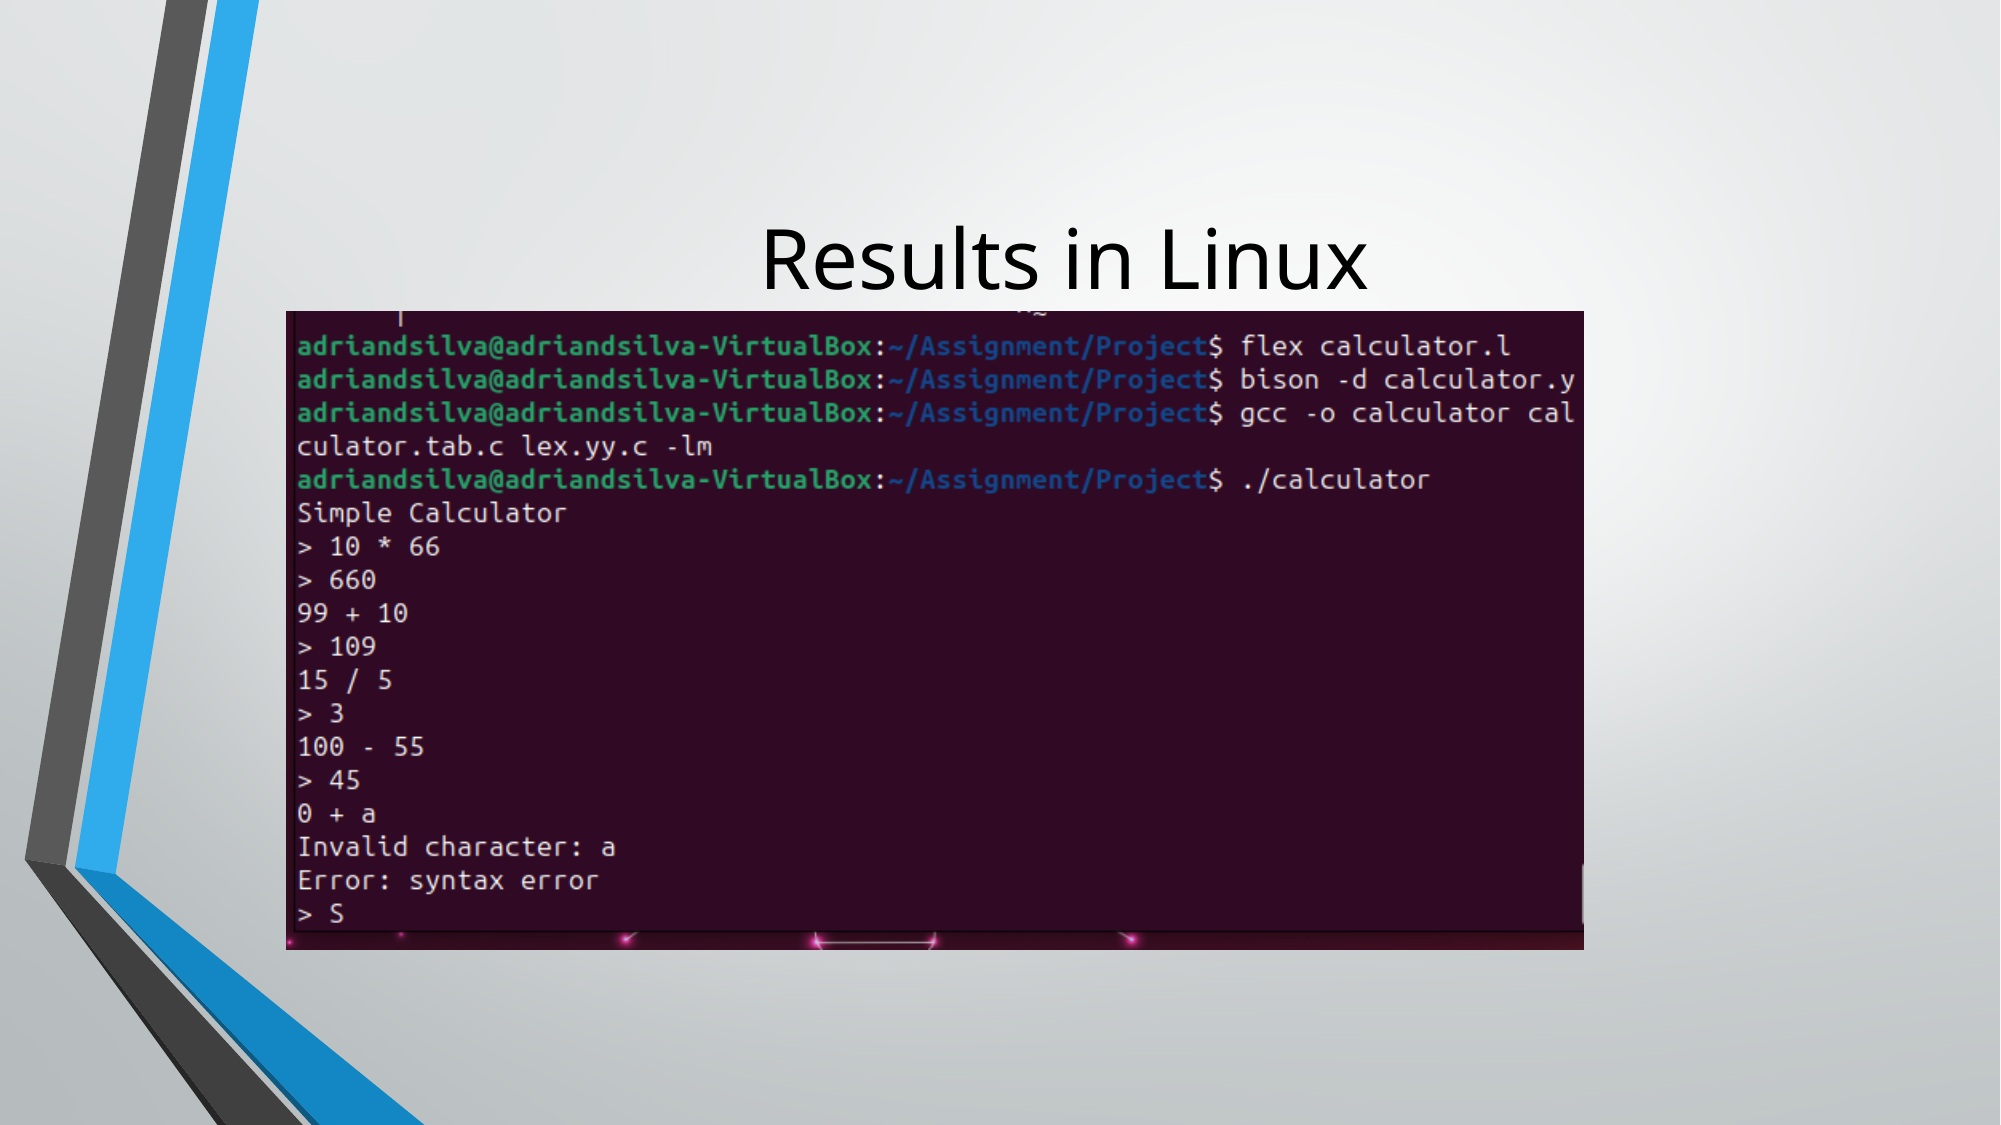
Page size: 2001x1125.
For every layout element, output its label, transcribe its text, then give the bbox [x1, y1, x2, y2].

picture [286, 311, 1584, 950]
title Results in Linux [243, 112, 1887, 400]
